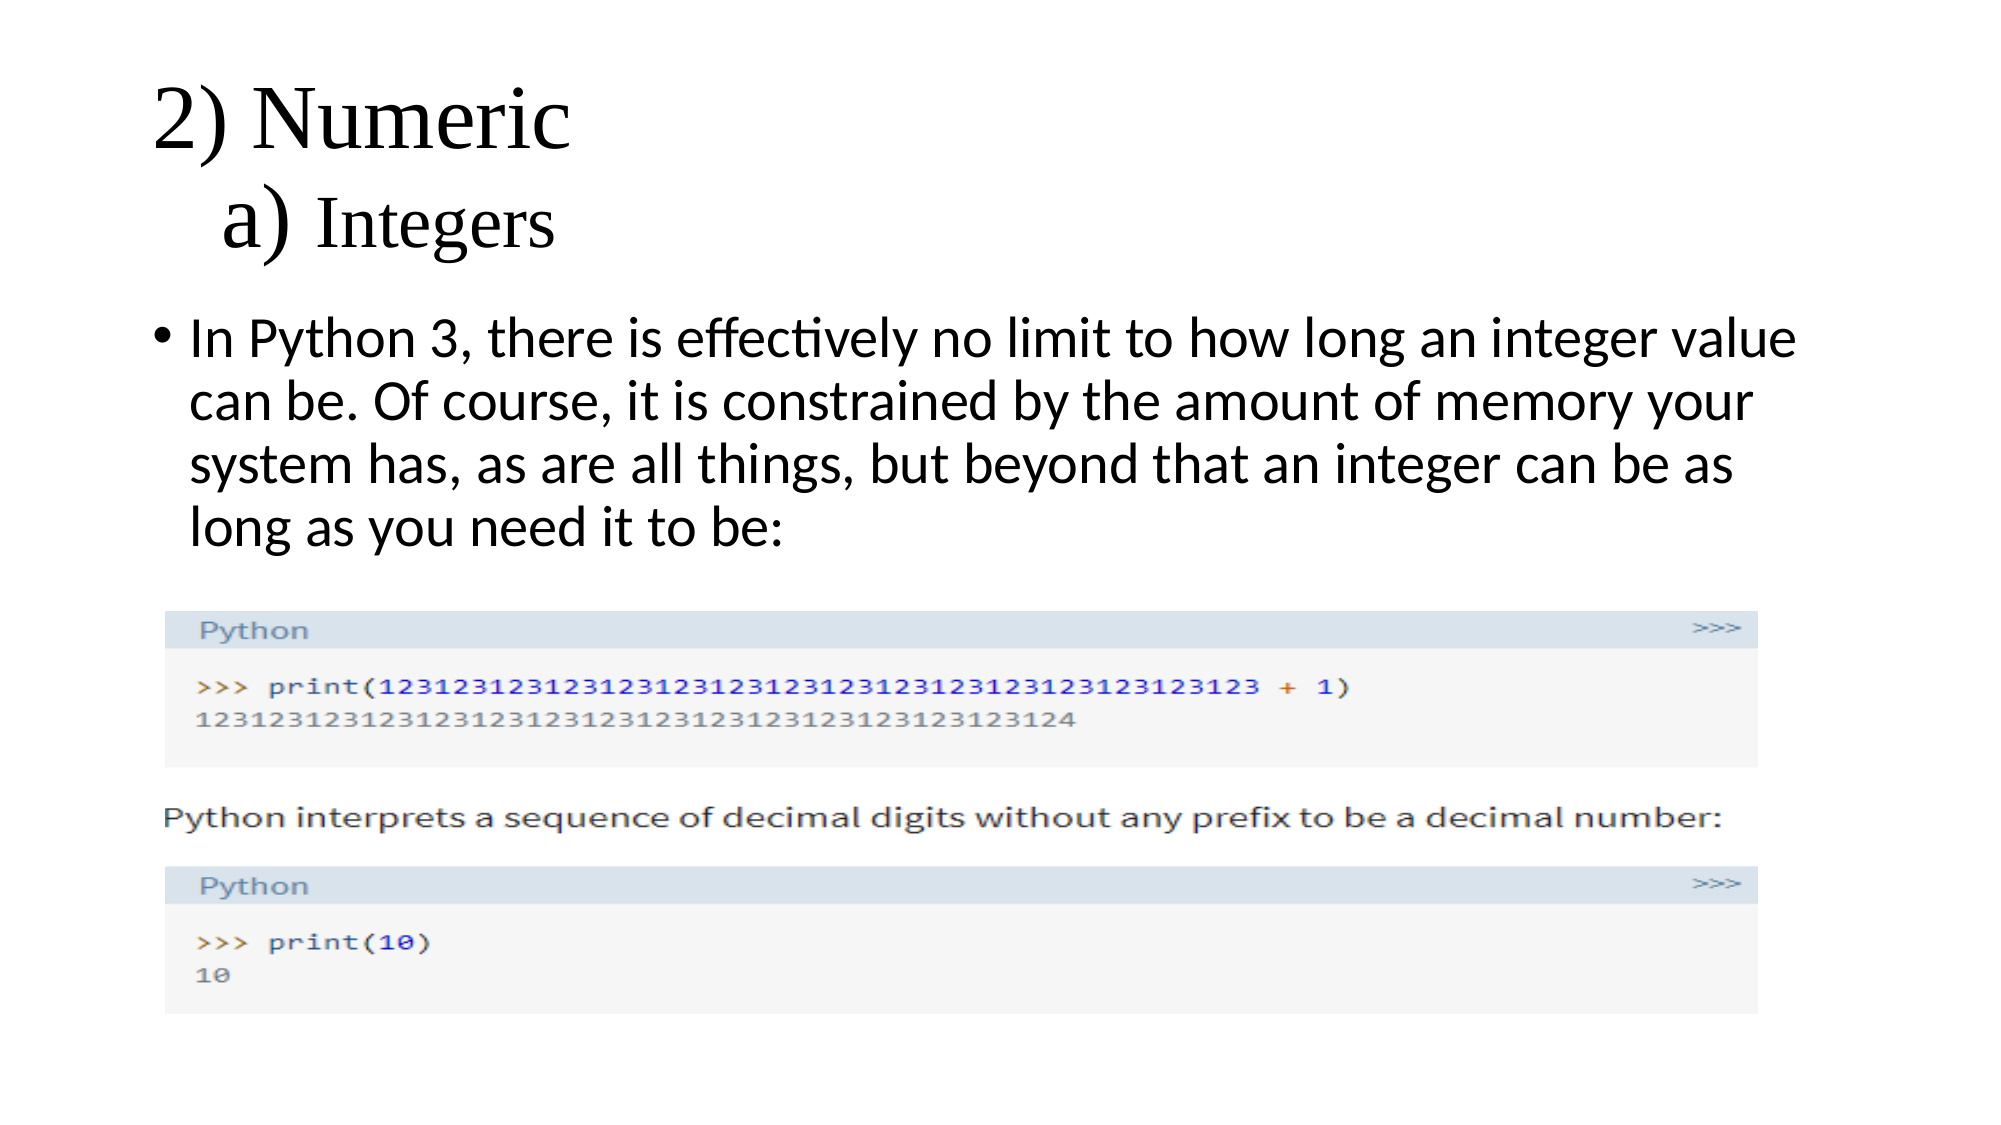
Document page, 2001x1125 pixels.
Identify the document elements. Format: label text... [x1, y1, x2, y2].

picture [165, 611, 1758, 1014]
title 2) Numeric a) Integers [137, 59, 1863, 278]
list In Python 3, there is effectively no limit to how long an integer value can be. Of course, it is constrained by the amount of memory your system has, as are all things, but beyond that an integer can be as long as you need it to be: [137, 299, 1863, 1014]
